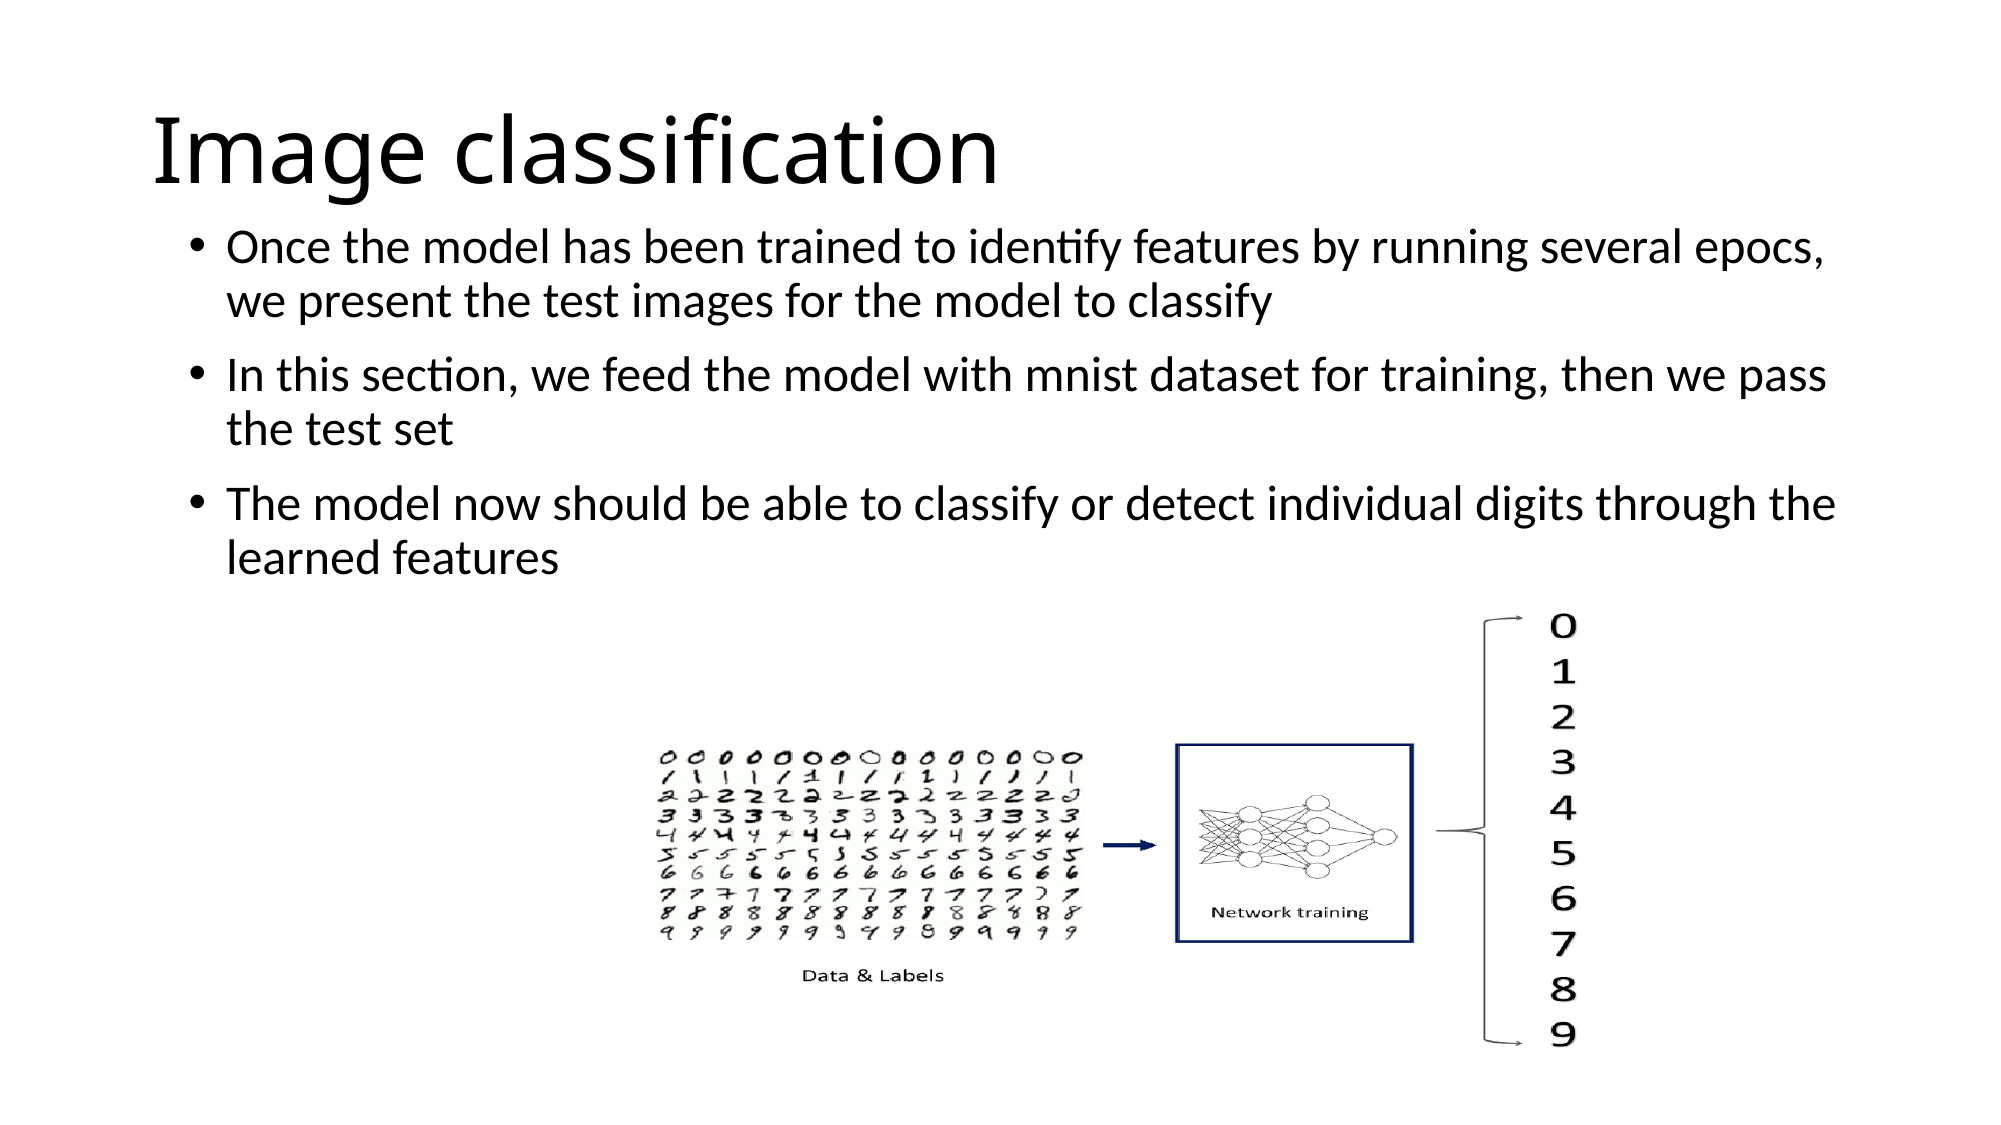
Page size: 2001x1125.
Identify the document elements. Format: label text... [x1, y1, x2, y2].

title Image classification [137, 45, 1863, 263]
picture [624, 587, 1616, 1054]
list Once the model has been trained to identify features by running several epocs, we present the test images for the model to classify In this section, we feed the model with mnist dataset for training, then we pass the test set The model now should be able to classify or detect individual digits through the learned features [173, 212, 1899, 1125]
